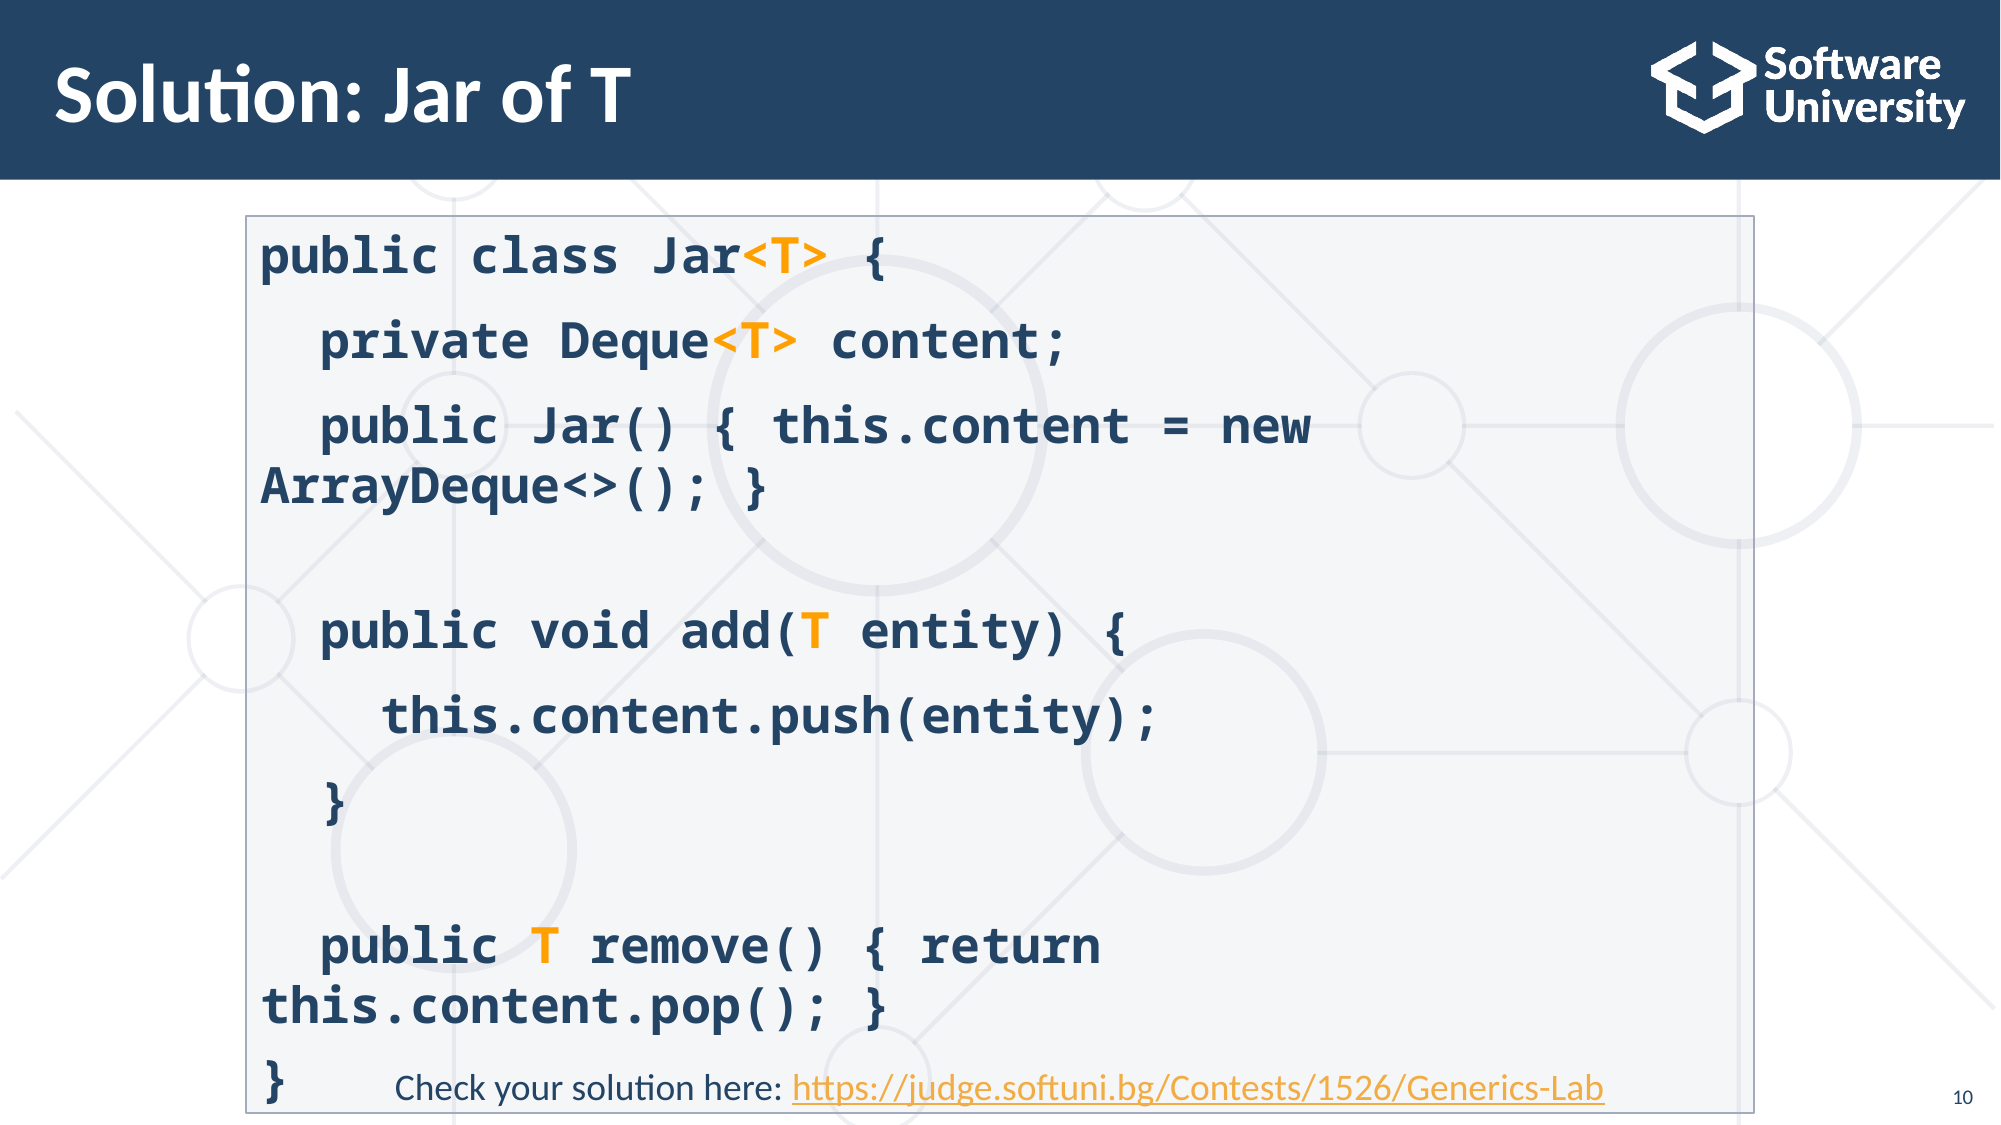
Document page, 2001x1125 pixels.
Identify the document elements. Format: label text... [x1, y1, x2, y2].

slide_number 10 [1927, 1067, 1989, 1117]
text_box public class Jar<T> { private Deque<T> content; public Jar() { this.content = new ArrayDeque<>(); } public void add(T entity) { this.content.push(entity); } public T remove() { return this.content.pop(); } } [246, 216, 1754, 1055]
picture [1651, 41, 1966, 134]
text_box Solution: Jar of T [37, 4, 1609, 187]
text_box Check your solution here: https://judge.softuni.bg/Contests/1526/Generics-Lab [131, 1055, 1869, 1116]
